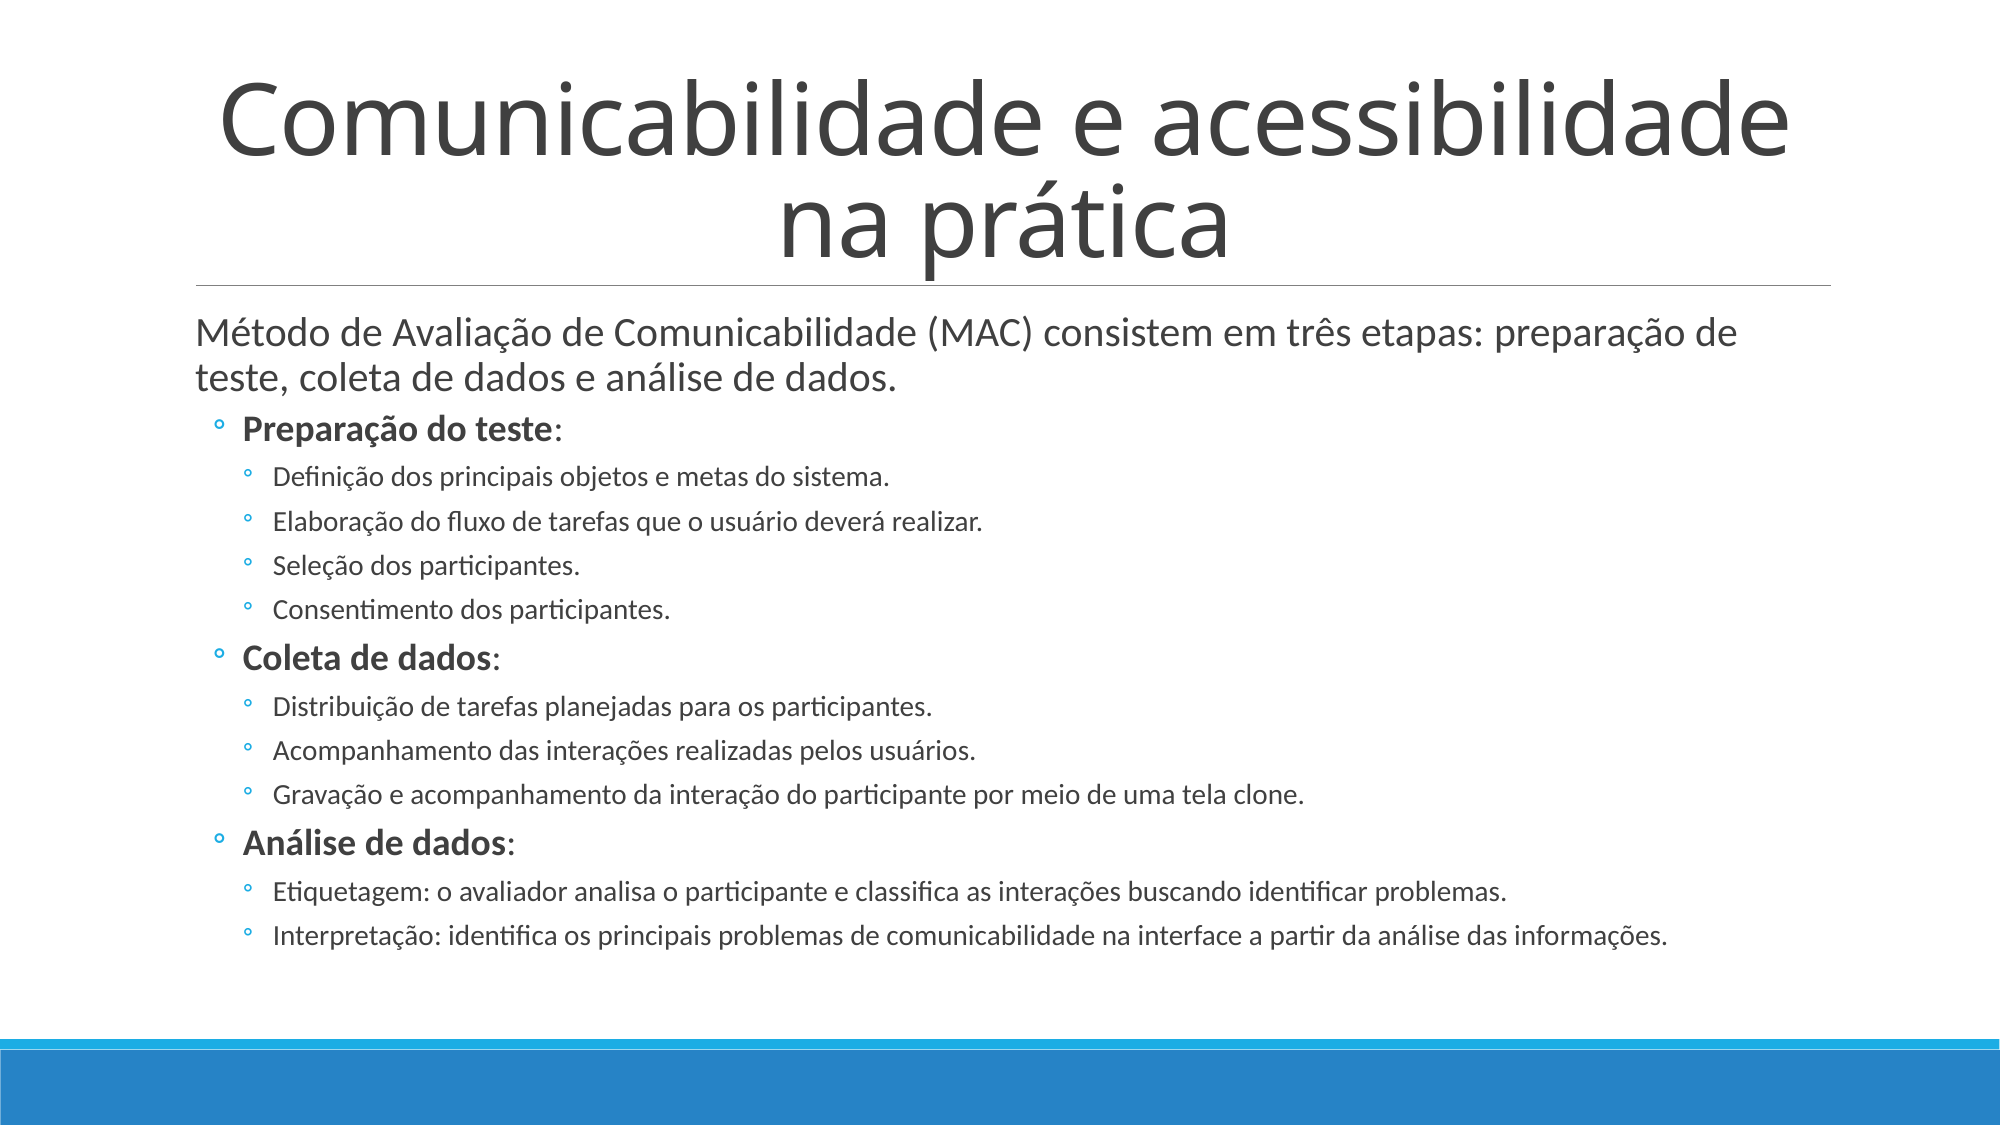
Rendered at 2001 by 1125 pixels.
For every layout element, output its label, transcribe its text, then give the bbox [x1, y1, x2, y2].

title Comunicabilidade e acessibilidade na prática [180, 47, 1830, 285]
list Método de Avaliação de Comunicabilidade (MAC) consistem em três etapas: preparação de teste, coleta de dados e análise de dados. Preparação do teste: Definição dos principais objetos e metas do sistema. Elaboração do fluxo de tarefas que o usuário deverá realizar. Seleção dos participantes. Consentimento dos participantes. Coleta de dados: Distribuição de tarefas planejadas para os participantes. Acompanhamento das interações realizadas pelos usuários. Gravação e acompanhamento da interação do participante por meio de uma tela clone. Análise de dados: Etiquetagem: o avaliador analisa o participante e classifica as interações buscando identificar problemas. Interpretação: identifica os principais problemas de comunicabilidade na interface a partir da análise das informações. [180, 302, 1830, 963]
